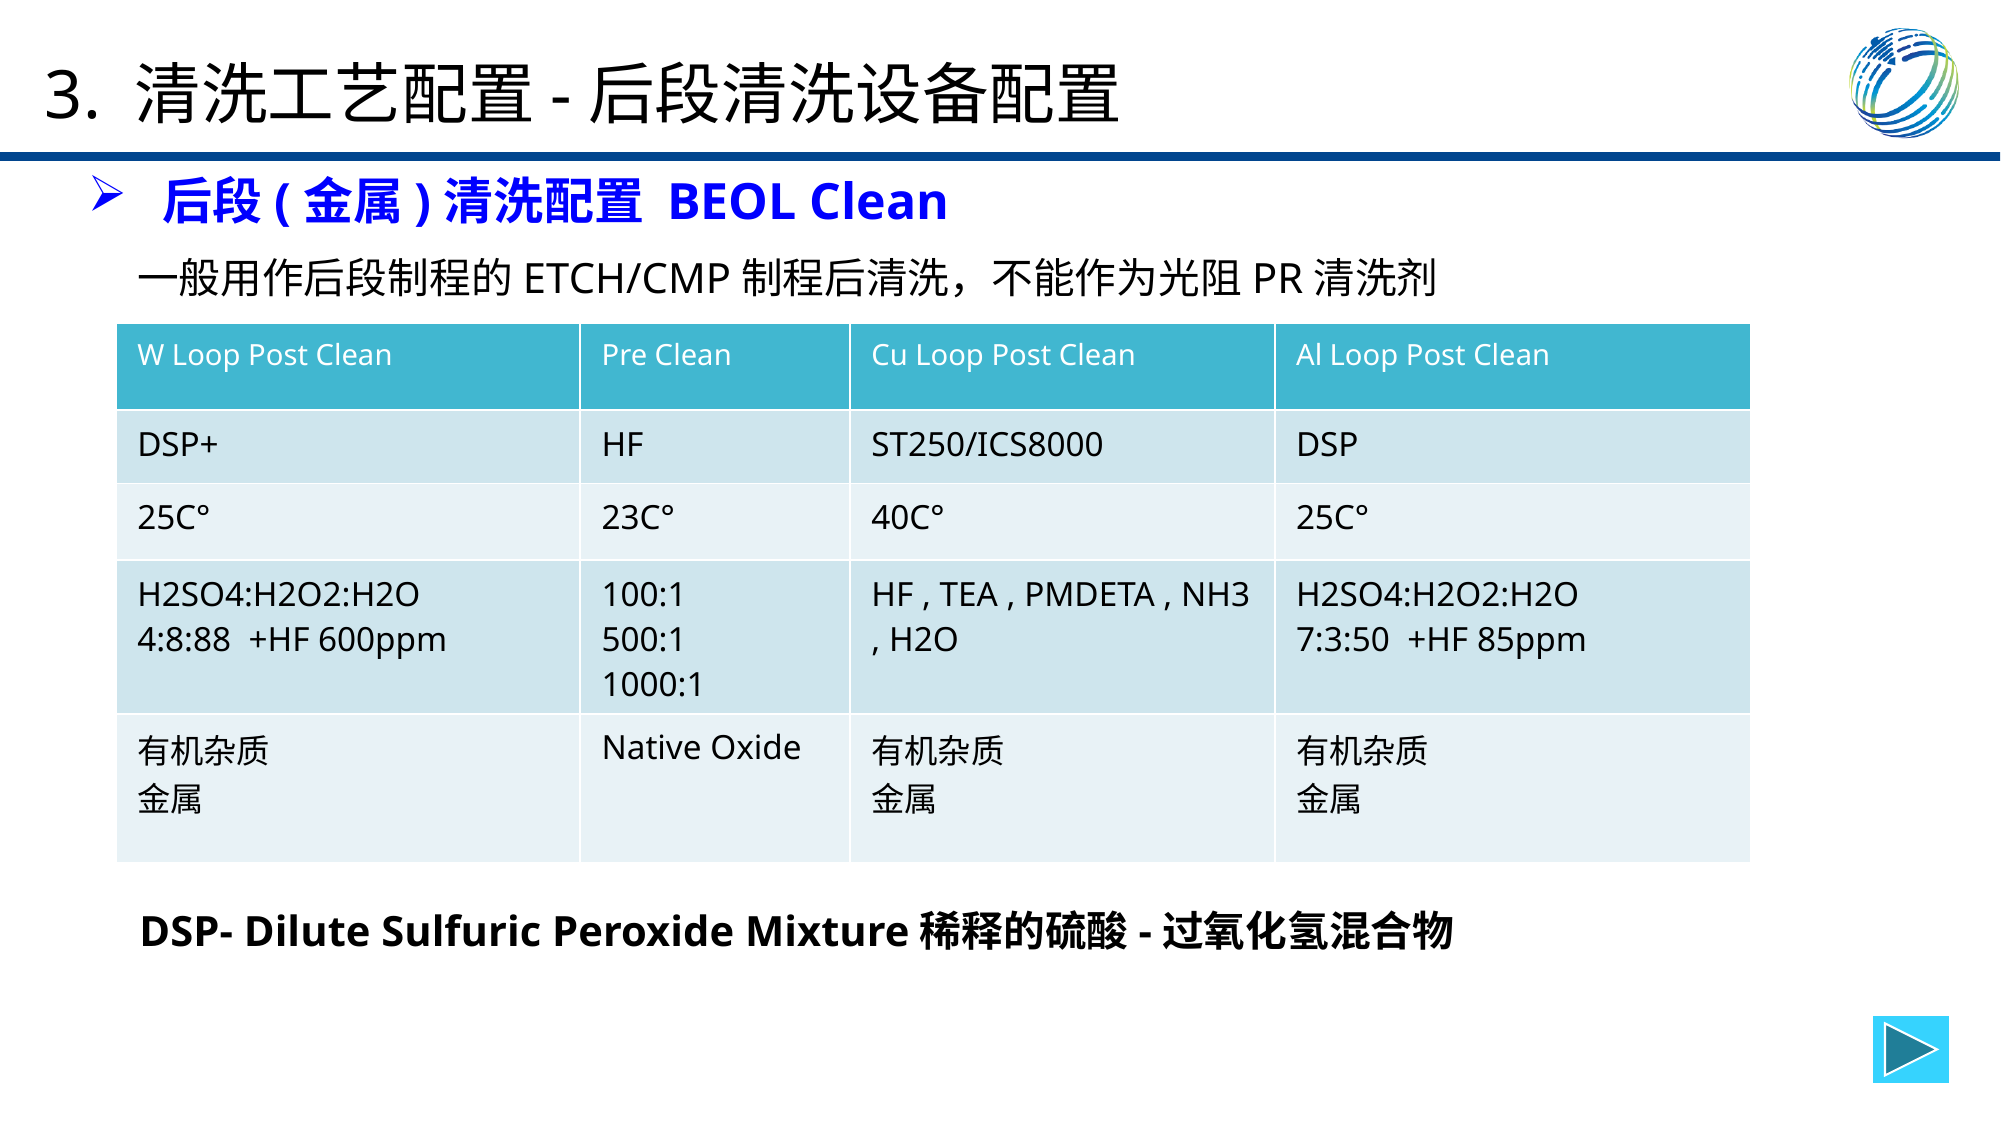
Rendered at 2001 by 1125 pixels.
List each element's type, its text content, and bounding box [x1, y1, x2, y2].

text_box DSP- Dilute Sulfuric Peroxide Mixture稀释的硫酸-过氧化氢混合物 [117, 893, 1476, 966]
table_cell Native Oxide [581, 715, 849, 862]
picture [1845, 24, 1963, 142]
table_header Pre Clean [581, 324, 849, 409]
table_cell 有机杂质 金属 [1276, 715, 1750, 862]
table_cell 100:1 500:1 1000:1 [581, 561, 849, 713]
table_cell 40C° [851, 484, 1274, 559]
text_box [1871, 1014, 1951, 1085]
table_cell HF , TEA , PMDETA , NH3 , H2O [851, 561, 1274, 713]
table_cell DSP+ [117, 411, 579, 483]
table_cell 23C° [581, 484, 849, 559]
table_cell 25C° [1276, 484, 1750, 559]
table_cell 25C° [117, 484, 579, 559]
text_box 3. 清洗工艺配置-后段清洗设备配置 [29, 48, 1950, 147]
table_header W Loop Post Clean [117, 324, 579, 409]
table_header Al Loop Post Clean [1276, 324, 1750, 409]
table_cell 有机杂质 金属 [117, 715, 579, 862]
table_cell H2SO4:H2O2:H2O 7:3:50 +HF 85ppm [1276, 561, 1750, 713]
table_cell ST250/ICS8000 [851, 411, 1274, 483]
text_box 一般用作后段制程的ETCH/CMP制程后清洗，不能作为光阻PR清洗剂 [115, 241, 1596, 313]
table_cell HF [581, 411, 849, 483]
table_header Cu Loop Post Clean [851, 324, 1274, 409]
text_box 后段(金属)清洗配置 BEOL Clean [66, 159, 2000, 241]
table_cell H2SO4:H2O2:H2O 4:8:88 +HF 600ppm [117, 561, 579, 713]
table_cell DSP [1276, 411, 1750, 483]
table_cell 有机杂质 金属 [851, 715, 1274, 862]
